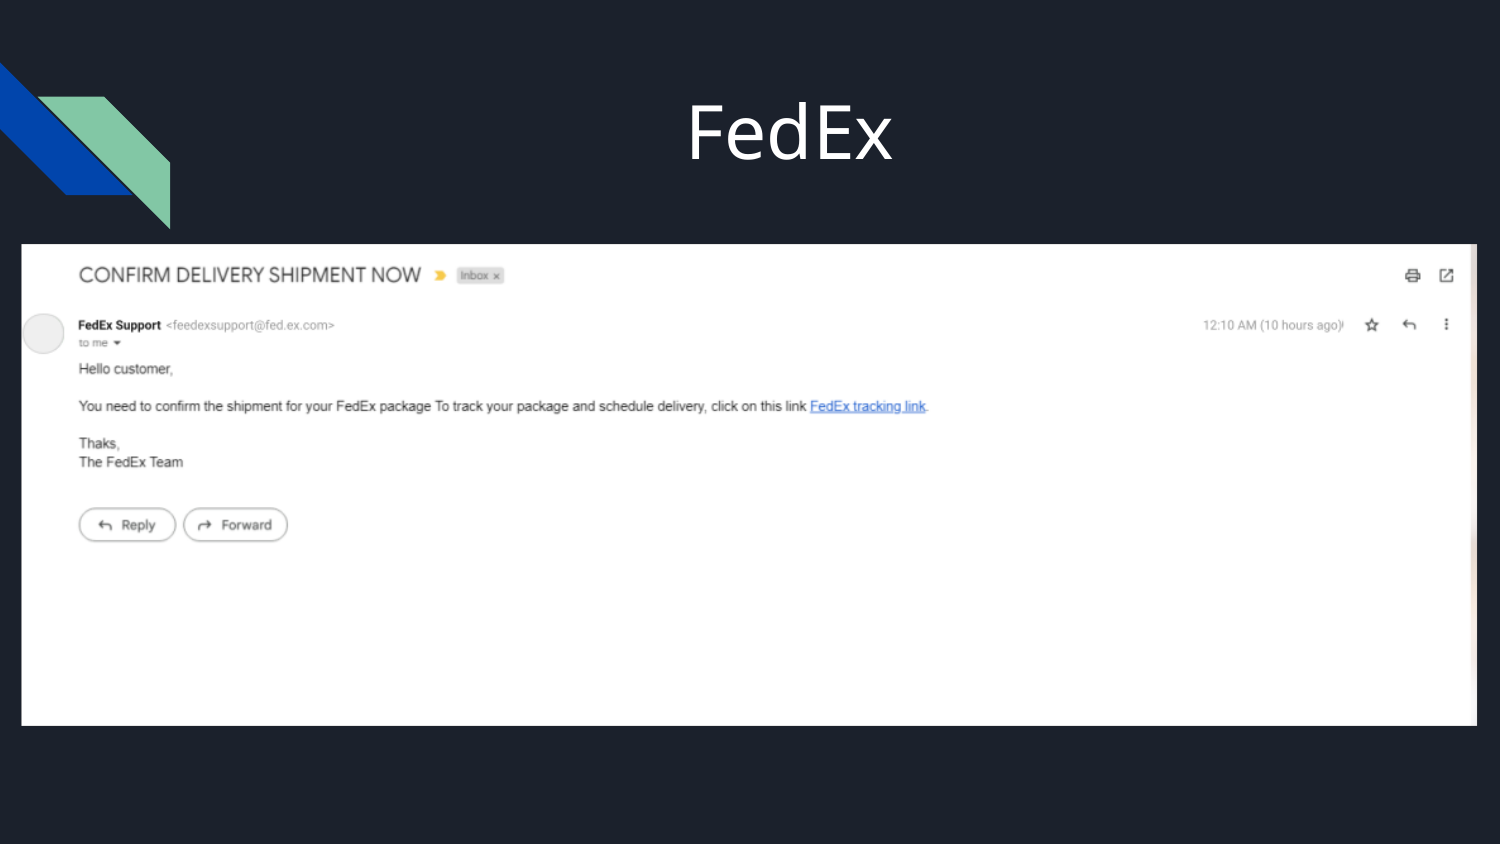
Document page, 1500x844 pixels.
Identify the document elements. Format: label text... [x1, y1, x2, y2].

picture [15, 239, 1485, 730]
title FedEx [212, 64, 1368, 215]
